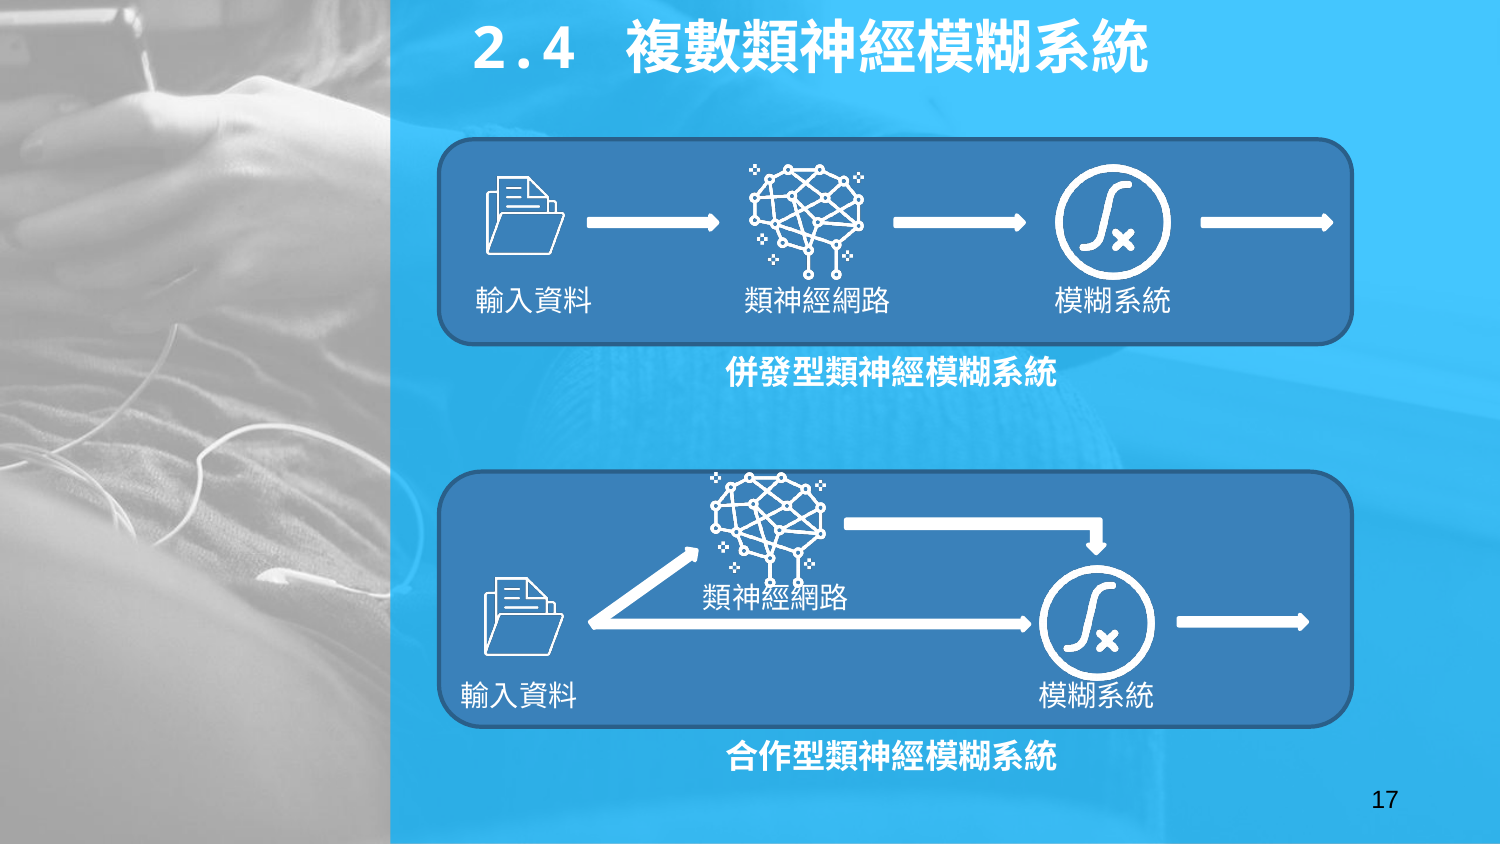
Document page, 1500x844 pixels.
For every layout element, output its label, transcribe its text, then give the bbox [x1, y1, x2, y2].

text_box 類神經網路 [729, 275, 906, 325]
text_box 合作型類神經模糊系統 [711, 727, 1074, 783]
text_box 2.4 複數類神經模糊系統 [456, 17, 1349, 95]
picture [390, 0, 1500, 844]
text_box 併發型類神經模糊系統 [711, 343, 1074, 399]
text_box [1176, 612, 1310, 631]
text_box [843, 517, 1107, 556]
text_box … [0, 0, 390, 844]
text_box 模糊系統 [1023, 670, 1171, 720]
text_box [893, 213, 1026, 232]
text_box [1200, 213, 1334, 232]
text_box 模糊系統 [1039, 275, 1187, 325]
slide_number 17 [1076, 775, 1415, 821]
text_box 輸入資料 [461, 275, 608, 325]
text_box [596, 615, 1032, 633]
text_box 類神經網路 [688, 571, 865, 622]
text_box [436, 137, 1355, 347]
text_box [587, 546, 699, 630]
text_box 輸入資料 [446, 669, 593, 720]
text_box [586, 213, 720, 232]
text_box [436, 469, 1355, 729]
